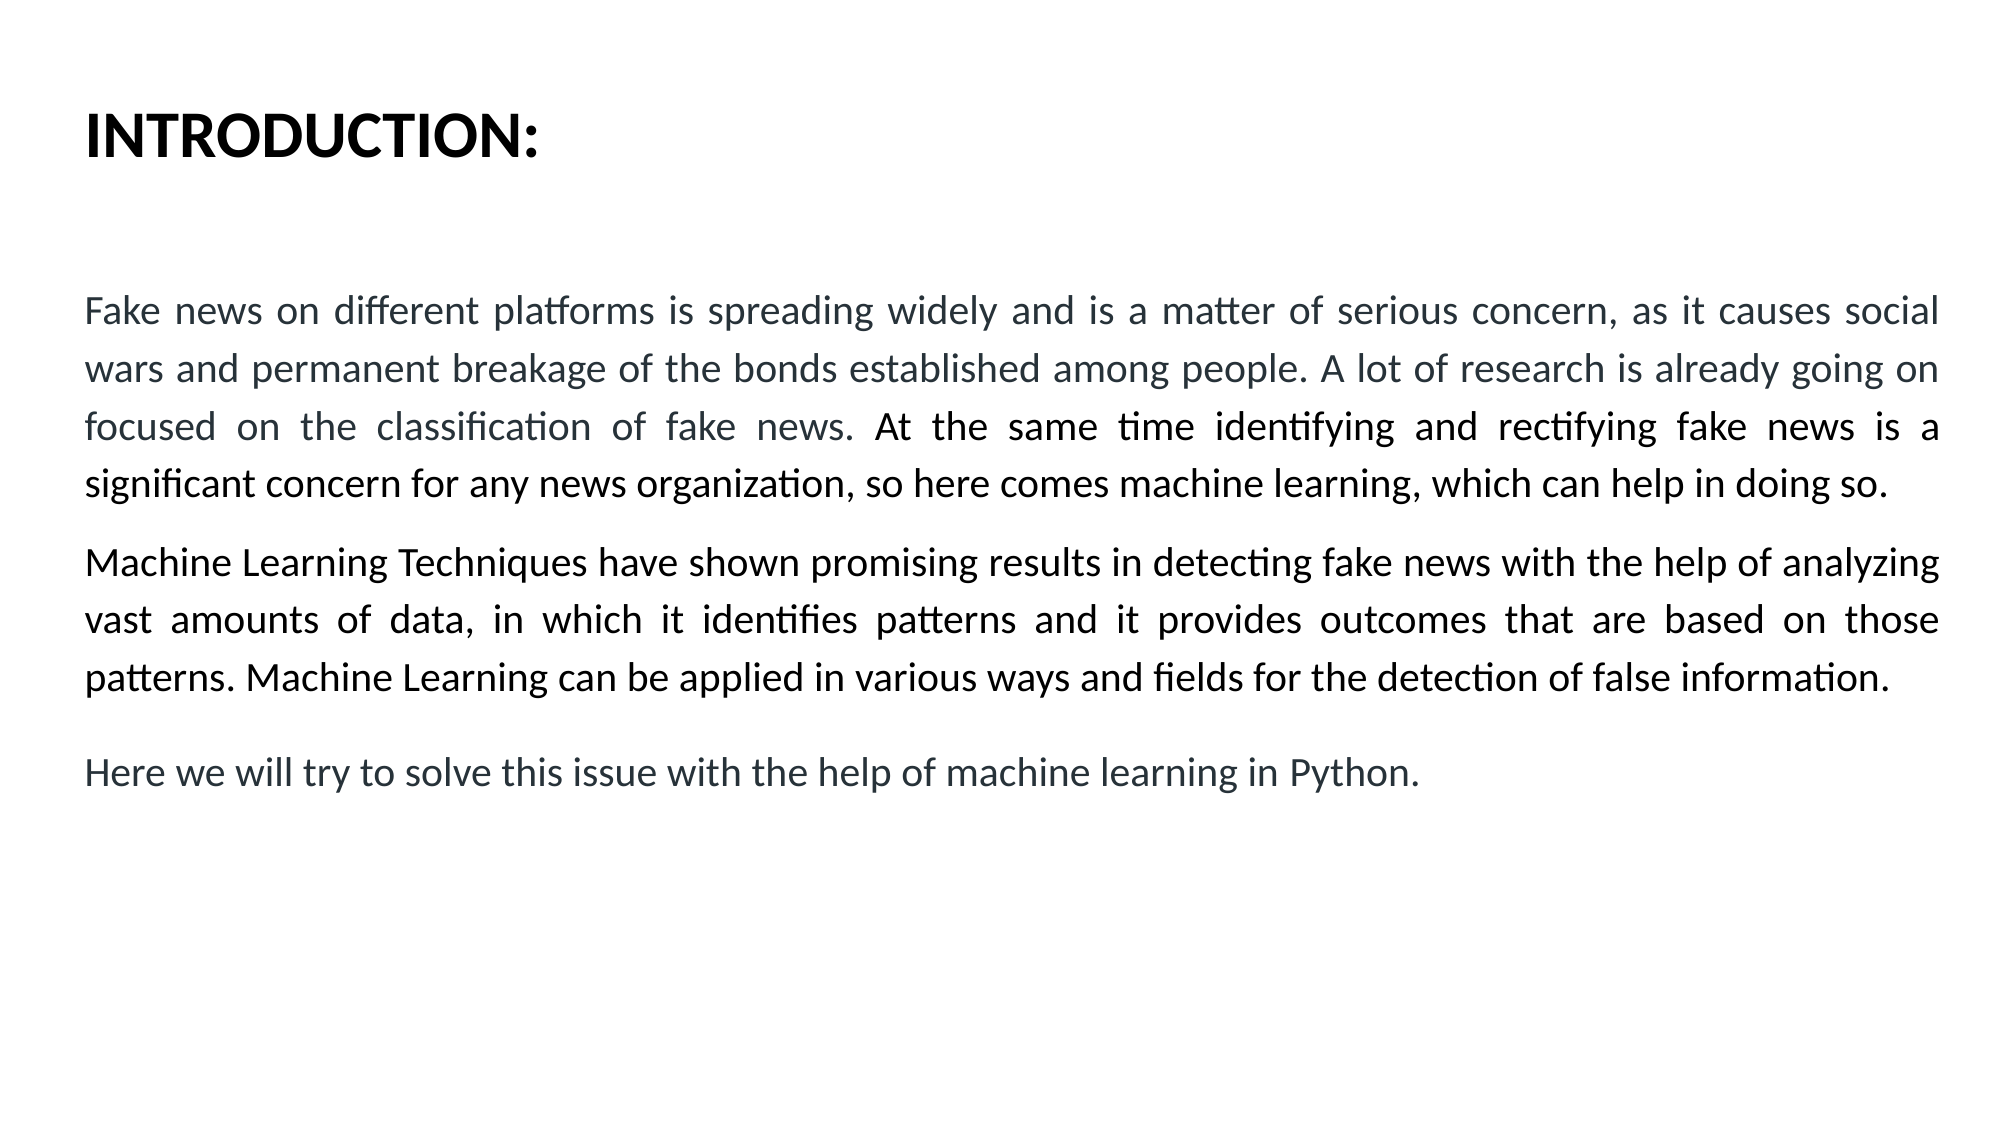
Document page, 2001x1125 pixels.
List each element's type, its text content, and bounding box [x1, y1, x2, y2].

text_box INTRODUCTION: Fake news on different platforms is spreading widely and is a matter of serious concern, as it causes social wars and permanent breakage of the bonds established among people. A lot of research is already going on focused on the classification of fake news. At the same time identifying and rectifying fake news is a significant concern for any news organization, so here comes machine learning, which can help in doing so. Machine Learning Techniques have shown promising results in detecting fake news with the help of analyzing vast amounts of data, in which it identifies patterns and it provides outcomes that are based on those patterns. Machine Learning can be applied in various ways and fields for the detection of false information. Here we will try to solve this issue with the help of machine learning in Python. [69, 43, 1956, 848]
